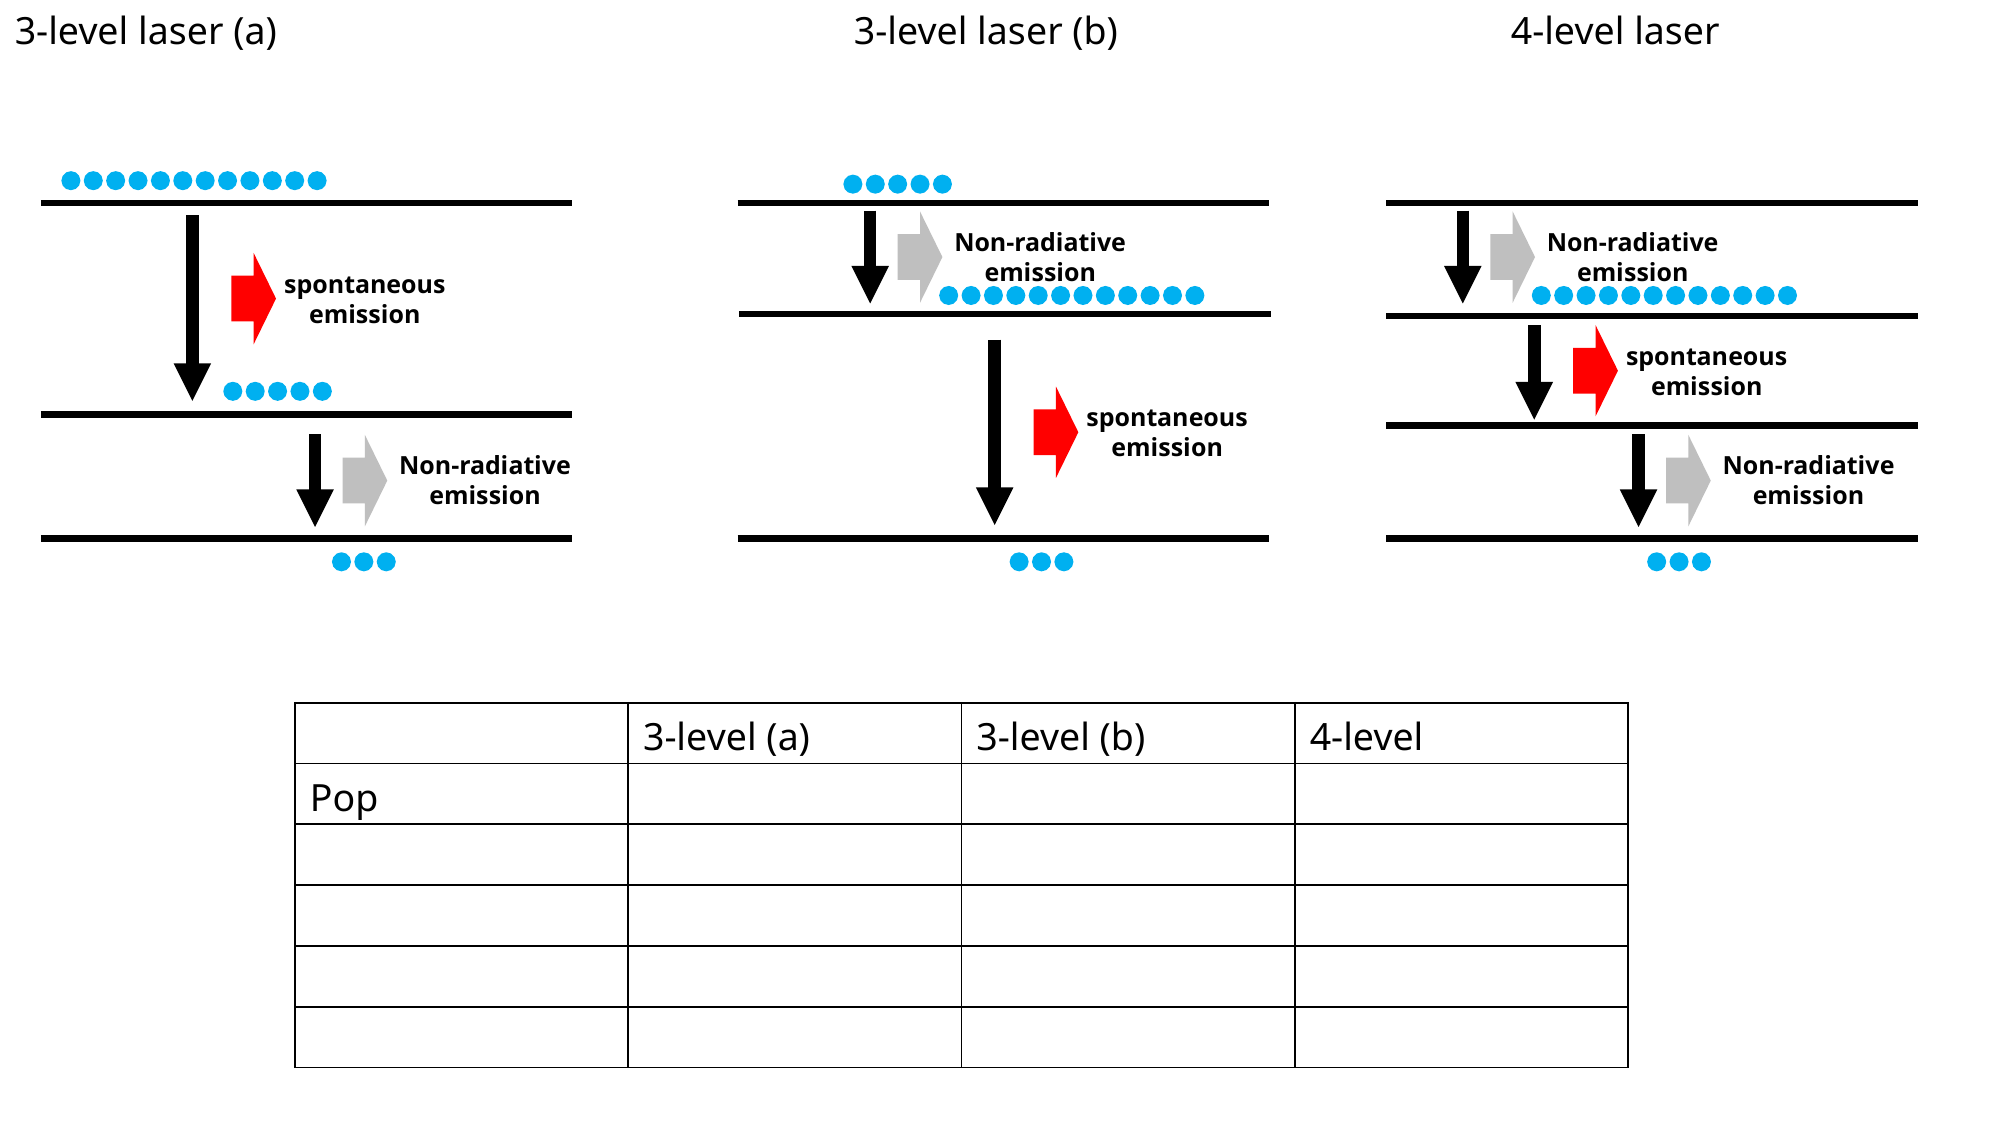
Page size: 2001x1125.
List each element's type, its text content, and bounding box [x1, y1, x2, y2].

text_box [1005, 294, 1027, 307]
table_header 4-level [1296, 704, 1627, 763]
text_box [306, 170, 328, 192]
text_box [1620, 294, 1642, 307]
text_box [1646, 551, 1668, 573]
table_cell [629, 825, 961, 884]
table_header 3-level (a) [629, 704, 961, 763]
text_box [261, 170, 283, 192]
text_box [842, 173, 864, 195]
text_box [1184, 284, 1206, 307]
table_cell [629, 1008, 961, 1067]
text_box Non-radiative emission [939, 219, 1142, 294]
text_box [60, 170, 82, 192]
table_cell [296, 1008, 627, 1067]
table_cell [296, 886, 627, 945]
text_box [1642, 294, 1664, 307]
table_cell [296, 947, 627, 1006]
text_box [1008, 551, 1030, 573]
text_box [127, 170, 149, 192]
table_header 3-level (b) [962, 704, 1294, 763]
table_header [296, 704, 627, 763]
text_box [1690, 551, 1713, 573]
text_box [864, 173, 886, 195]
text_box [244, 380, 266, 402]
text_box [284, 170, 306, 192]
text_box [239, 170, 261, 192]
table_cell [629, 764, 961, 823]
text_box [1049, 294, 1072, 307]
text_box [1072, 294, 1094, 307]
text_box [1489, 210, 1537, 304]
text_box [1117, 294, 1139, 307]
text_box [149, 170, 172, 192]
text_box [1687, 294, 1709, 307]
text_box spontaneous emission [1611, 332, 1803, 408]
text_box [172, 170, 194, 192]
text_box [1572, 324, 1611, 417]
text_box [353, 551, 375, 573]
text_box [896, 210, 944, 304]
text_box [982, 294, 1005, 307]
text_box 3-level laser (a) [0, 0, 293, 60]
text_box [960, 294, 982, 307]
text_box Non-radiative emission [1532, 219, 1734, 294]
text_box [887, 173, 909, 195]
text_box [1027, 294, 1049, 307]
table_cell [1296, 886, 1627, 945]
table_cell [962, 886, 1294, 945]
text_box [1139, 284, 1161, 307]
text_box 3-level laser (b) [839, 0, 1134, 60]
table_cell Pop [296, 764, 627, 823]
text_box [1094, 294, 1116, 307]
text_box [375, 551, 397, 573]
text_box [1575, 294, 1597, 307]
text_box [289, 380, 311, 402]
table_cell [1296, 825, 1627, 884]
text_box [1664, 294, 1687, 307]
text_box [1161, 284, 1184, 307]
text_box spontaneous emission [269, 260, 461, 336]
table_cell [629, 947, 961, 1006]
table_cell [962, 764, 1294, 823]
text_box [931, 173, 954, 195]
text_box [938, 292, 960, 307]
text_box 4-level laser [1495, 0, 1735, 60]
text_box Non-radiative emission [384, 442, 586, 518]
text_box [330, 551, 353, 573]
text_box [1053, 551, 1075, 573]
table_cell [1296, 1008, 1627, 1067]
text_box [1032, 386, 1071, 479]
table_cell [1296, 947, 1627, 1006]
text_box [1553, 294, 1575, 307]
text_box [1597, 294, 1620, 307]
table_cell [962, 825, 1294, 884]
text_box Non-radiative emission [1707, 442, 1910, 518]
table_cell [962, 1008, 1294, 1067]
text_box [341, 434, 389, 527]
text_box [1664, 434, 1712, 527]
table_cell [629, 886, 961, 945]
text_box [909, 173, 931, 195]
table_cell [296, 825, 627, 884]
text_box [82, 170, 104, 192]
text_box [266, 380, 289, 402]
text_box [1668, 551, 1690, 573]
text_box [1709, 294, 1731, 307]
text_box [311, 380, 333, 402]
text_box [1530, 290, 1552, 307]
text_box [194, 170, 216, 192]
text_box [222, 380, 244, 402]
text_box [1776, 284, 1799, 307]
table_cell [962, 947, 1294, 1006]
table_cell [1296, 764, 1627, 823]
text_box [1732, 284, 1754, 307]
text_box [1030, 551, 1053, 573]
text_box spontaneous emission [1071, 394, 1263, 469]
text_box [105, 170, 127, 192]
text_box [230, 252, 269, 345]
text_box [216, 170, 239, 192]
text_box [1754, 284, 1776, 307]
